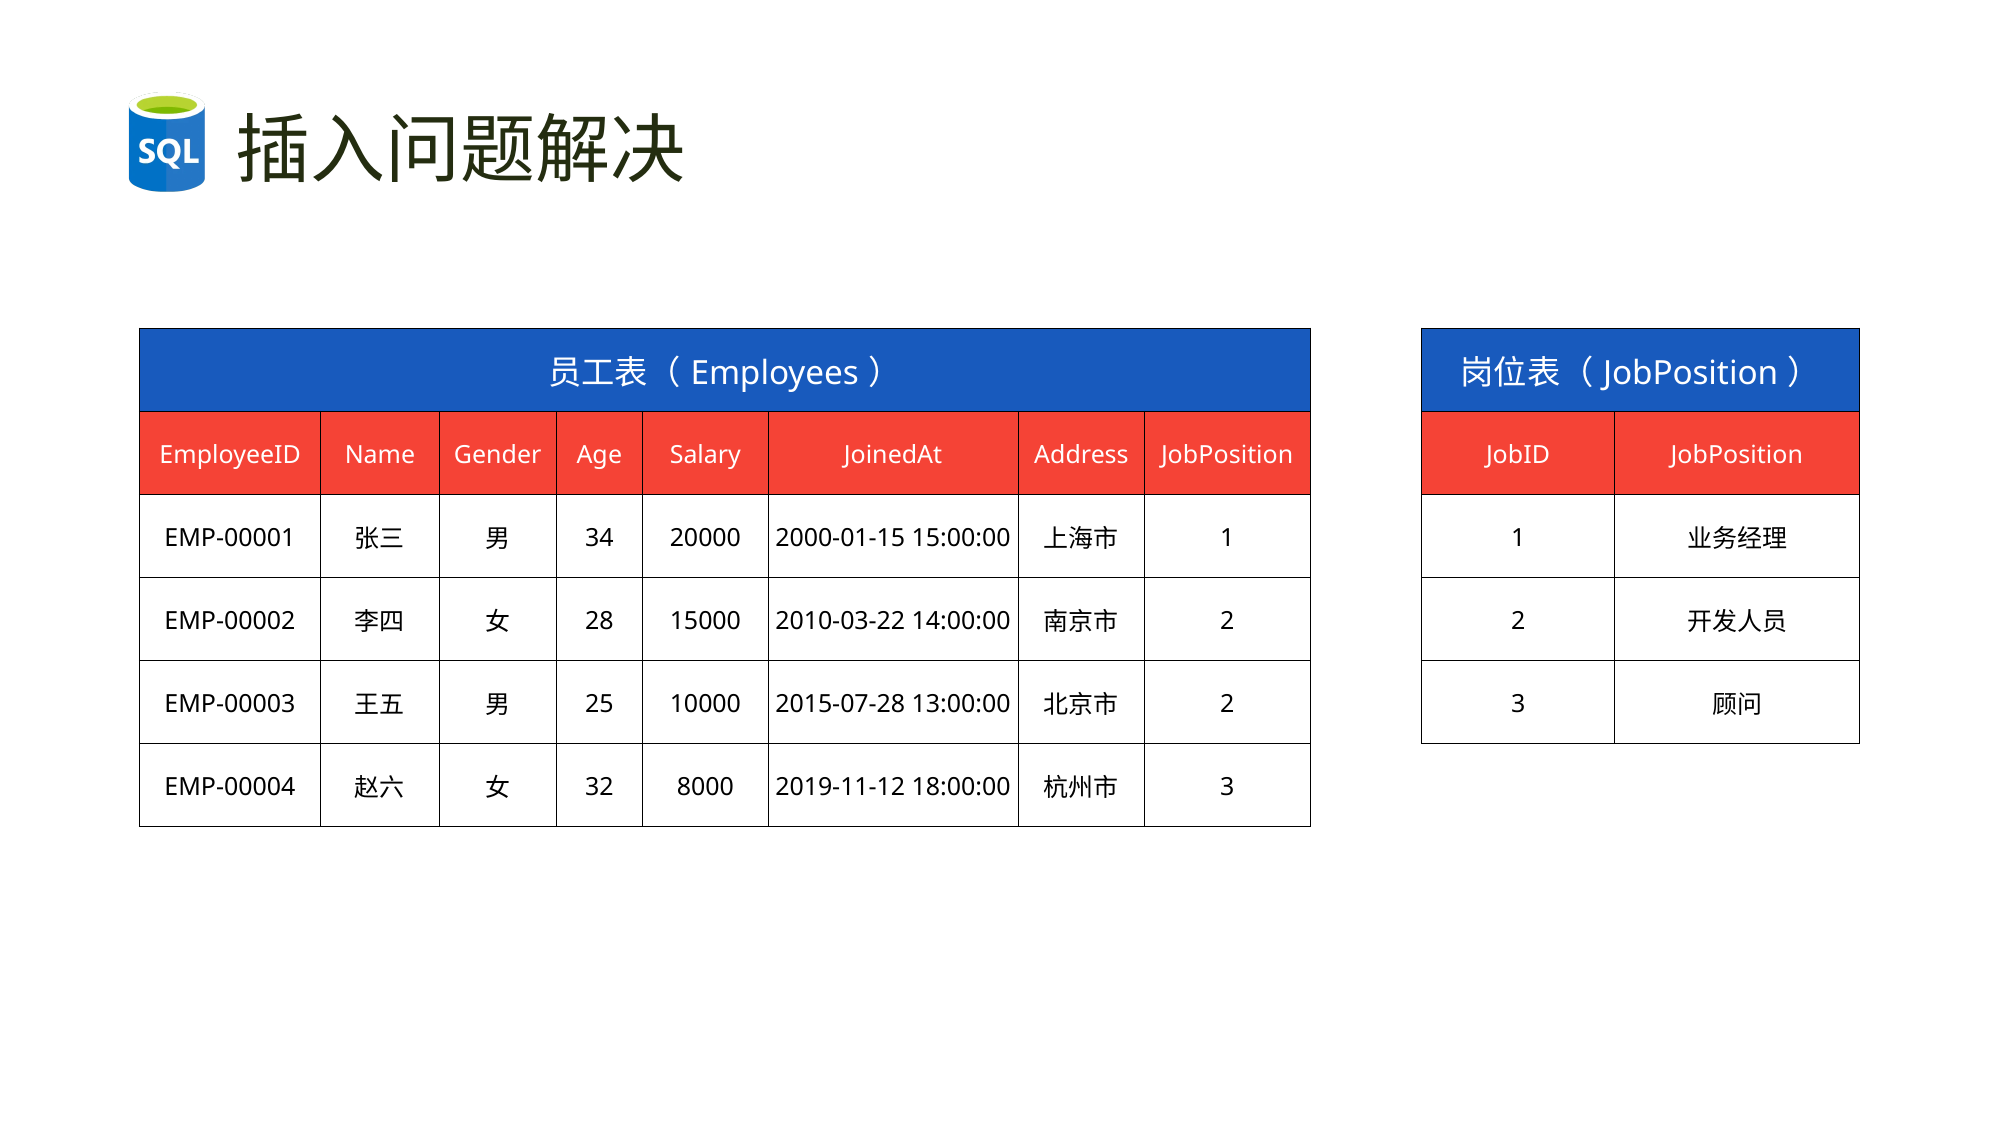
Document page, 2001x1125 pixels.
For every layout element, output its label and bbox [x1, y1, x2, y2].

table_cell [1019, 412, 1144, 494]
table_cell [643, 661, 768, 743]
table_cell [1615, 412, 1859, 494]
table_cell [140, 412, 320, 494]
table_cell [643, 578, 768, 660]
table_cell [321, 412, 439, 494]
table_cell [643, 495, 768, 577]
table_cell [1145, 661, 1310, 743]
table_cell [140, 661, 320, 743]
table_cell [440, 495, 556, 577]
table_cell [440, 578, 556, 660]
table_cell [643, 744, 768, 826]
table_header [140, 329, 1310, 411]
table_cell [1615, 578, 1859, 660]
table_cell [769, 495, 1018, 577]
table_cell [440, 744, 556, 826]
table_cell [769, 661, 1018, 743]
table_cell [1422, 578, 1614, 660]
table_cell [1615, 495, 1859, 577]
table_cell [1145, 744, 1310, 826]
table_cell [1422, 412, 1614, 494]
table_cell [321, 744, 439, 826]
table_cell [321, 495, 439, 577]
table_header [1422, 329, 1859, 411]
table_cell [321, 578, 439, 660]
table_cell [1019, 578, 1144, 660]
table_cell [140, 578, 320, 660]
table_cell [1145, 578, 1310, 660]
table_cell [769, 744, 1018, 826]
table_cell [1019, 495, 1144, 577]
table_cell [643, 412, 768, 494]
table_cell [557, 578, 642, 660]
table_cell [1422, 495, 1614, 577]
table_cell [557, 412, 642, 494]
table_cell [1615, 661, 1859, 743]
table_cell [1145, 495, 1310, 577]
table_cell [440, 661, 556, 743]
table_cell [1019, 744, 1144, 826]
table_cell [1422, 661, 1614, 743]
table_cell [321, 661, 439, 743]
table_cell [440, 412, 556, 494]
table_cell [140, 495, 320, 577]
table_cell [769, 412, 1018, 494]
text_box [71, 91, 704, 201]
table_cell [557, 495, 642, 577]
table_cell [557, 744, 642, 826]
table_cell [1019, 661, 1144, 743]
table_cell [769, 578, 1018, 660]
table_cell [140, 744, 320, 826]
table_cell [557, 661, 642, 743]
table_cell [1145, 412, 1310, 494]
